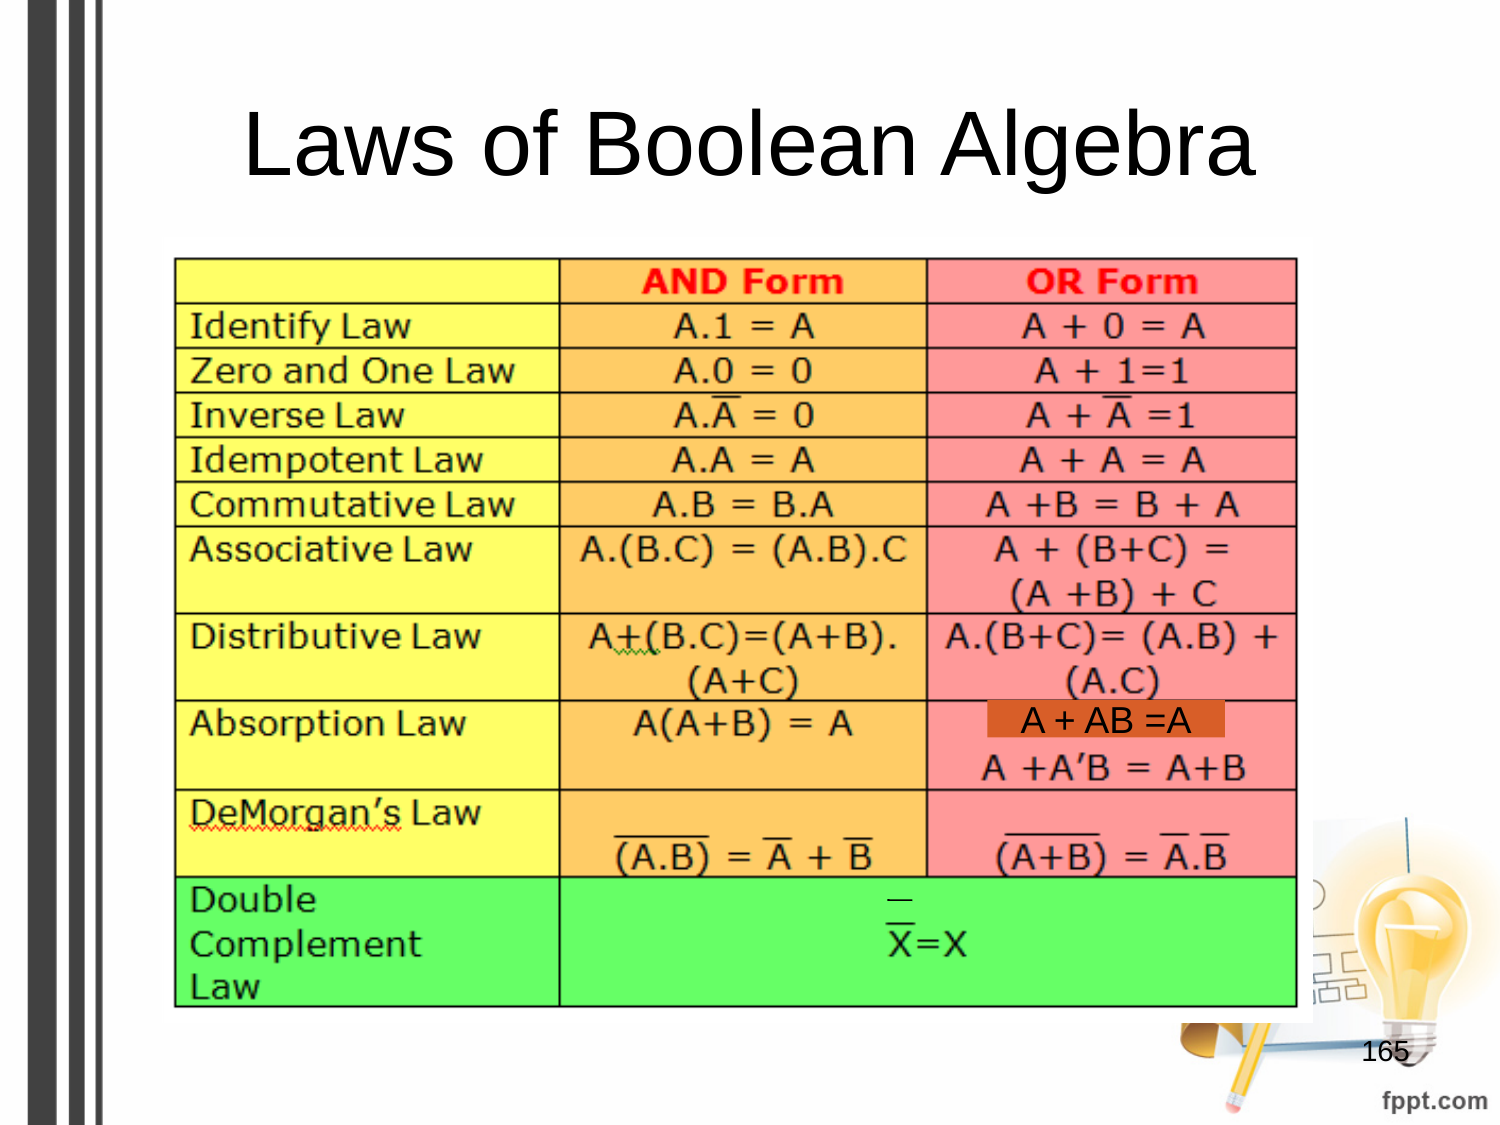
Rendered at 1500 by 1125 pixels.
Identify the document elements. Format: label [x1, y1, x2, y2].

slide_number [1074, 1024, 1425, 1103]
title [75, 45, 1425, 233]
picture [0, 0, 1500, 1125]
list [162, 237, 1313, 1023]
